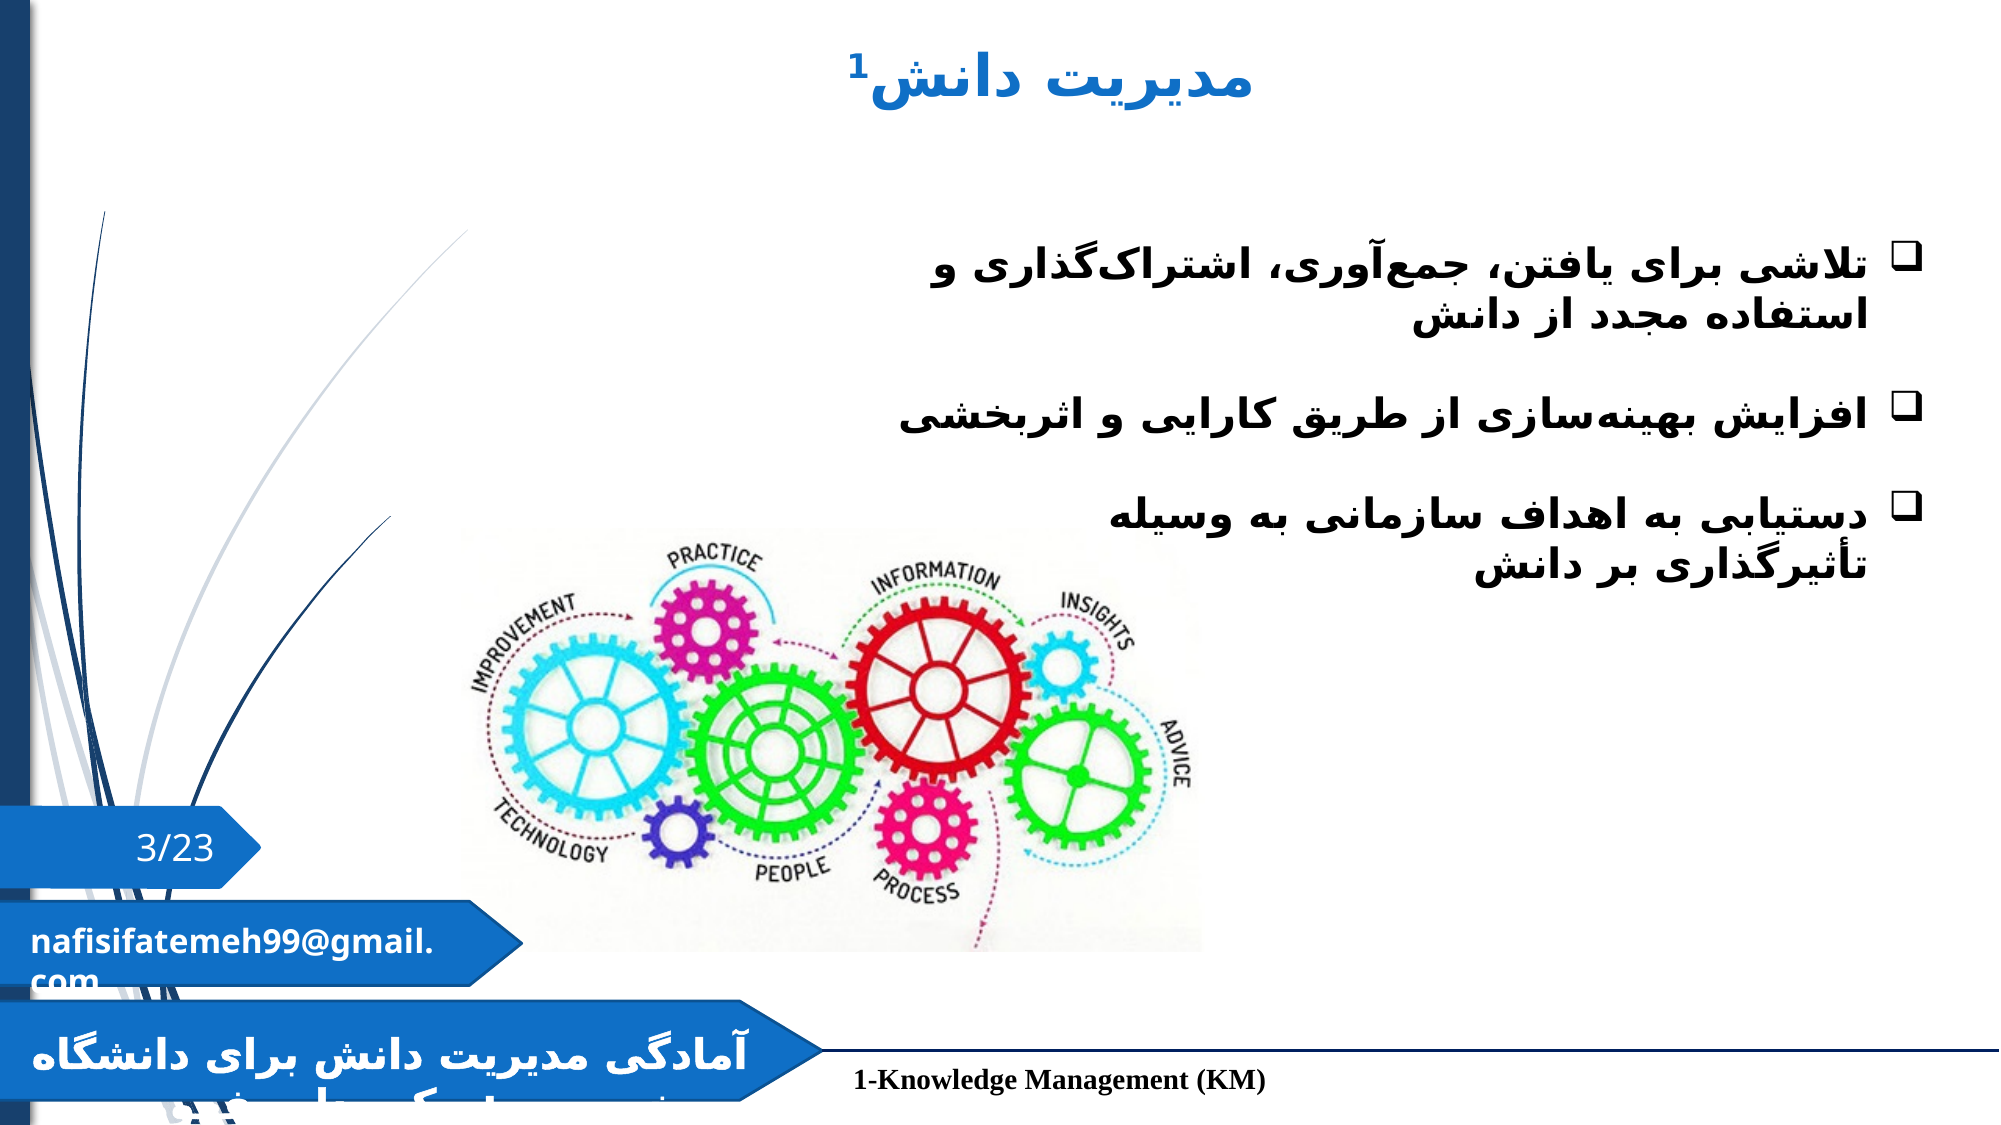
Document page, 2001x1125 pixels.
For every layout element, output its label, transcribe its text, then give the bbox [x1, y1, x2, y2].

text_box تلاشی برای یافتن، جمع‌آوری، اشتراک‌گذاری و استفاده مجدد از دانش افزایش بهینه‌سازی از طریق کارایی و اثربخشی دستیابی به اهداف سازمانی به‌ وسیله تأثیرگذاری بر دانش [864, 228, 1941, 594]
picture [460, 527, 1206, 952]
text_box 1-Knowledge Management (KM) [838, 1061, 1285, 1104]
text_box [0, 816, 823, 1101]
text_box مدیریت دانش1 [831, 30, 1271, 116]
